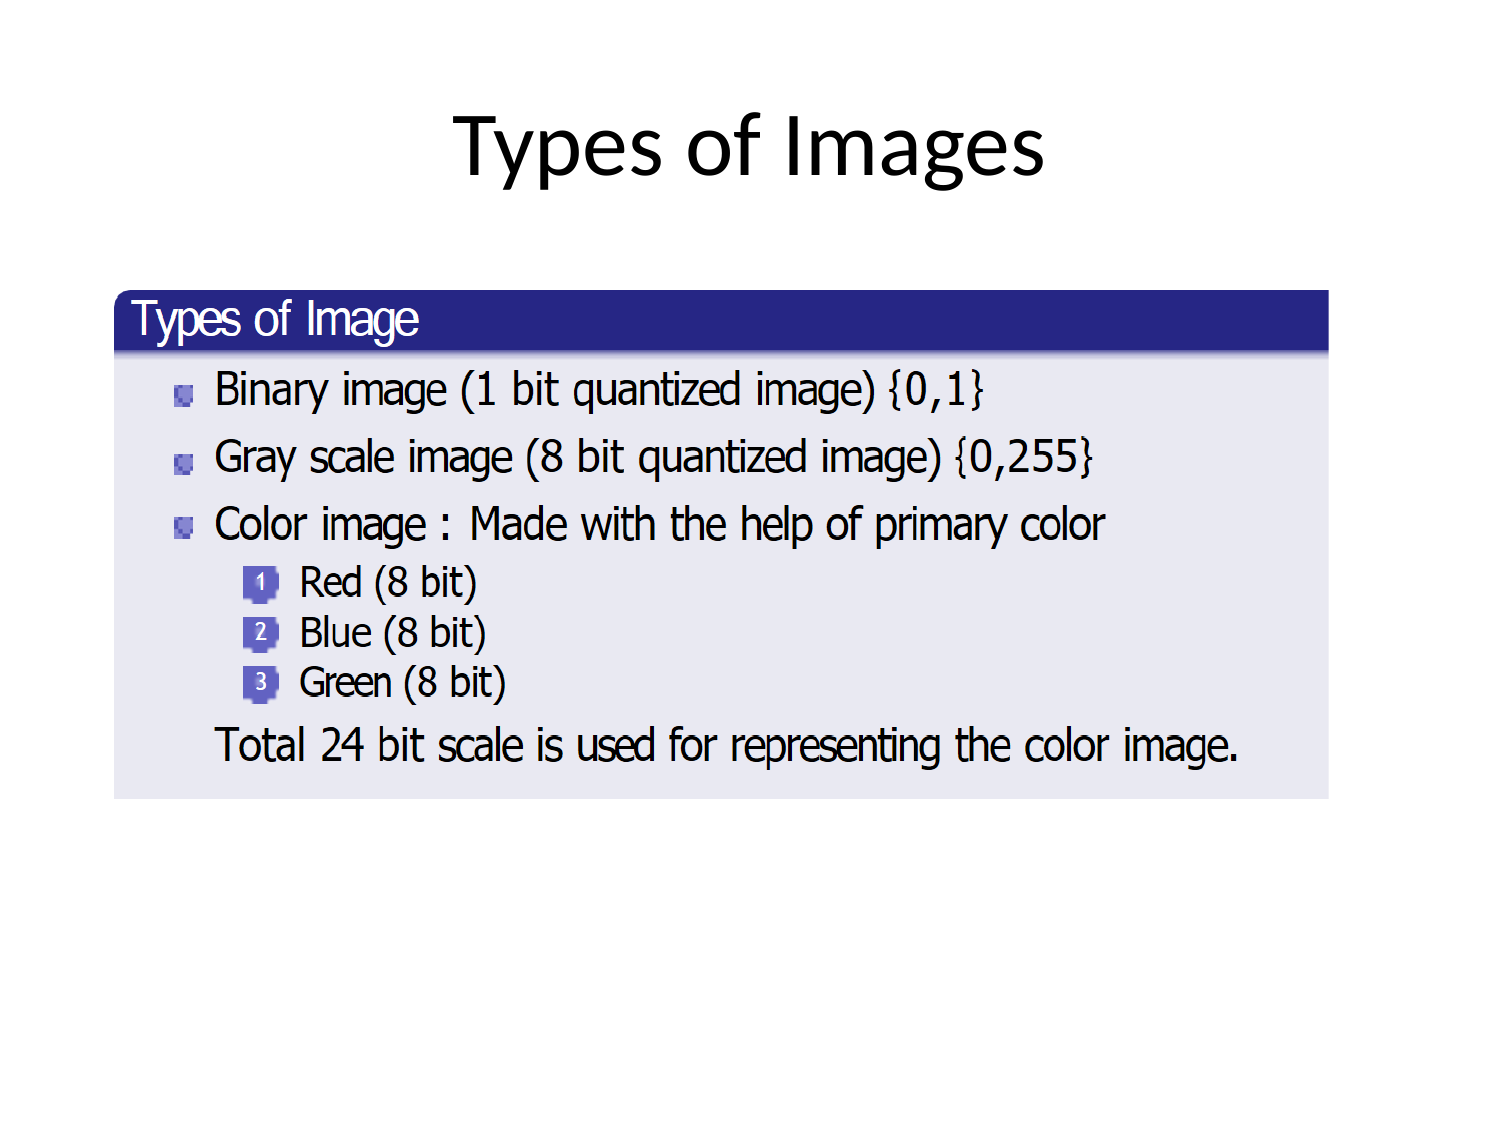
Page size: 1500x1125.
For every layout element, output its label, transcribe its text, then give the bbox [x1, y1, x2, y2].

picture [100, 266, 1329, 799]
title Types of Images [75, 45, 1425, 233]
